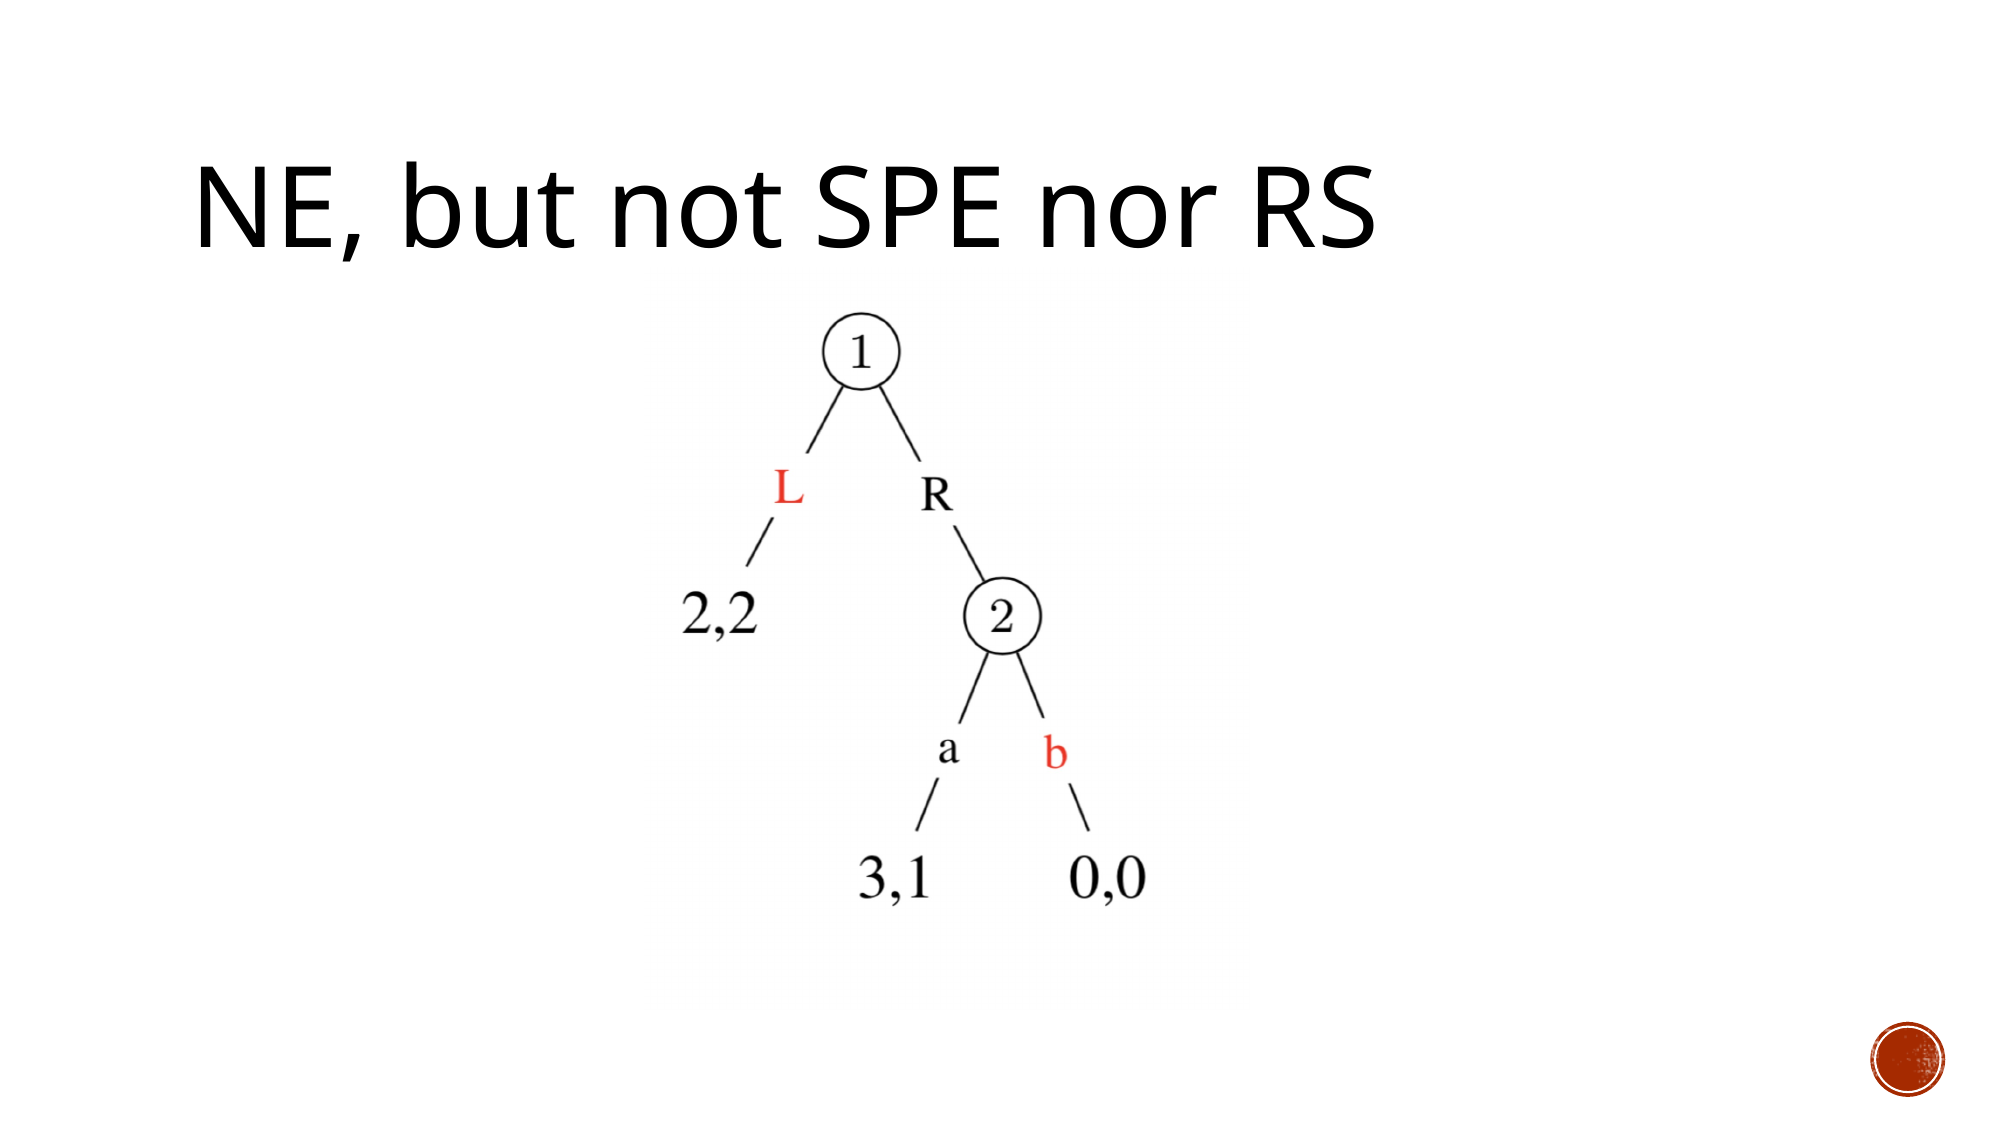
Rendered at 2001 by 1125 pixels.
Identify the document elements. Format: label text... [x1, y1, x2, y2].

title NE, but not SPE nor RS [175, 79, 1826, 344]
picture [644, 267, 1250, 1010]
